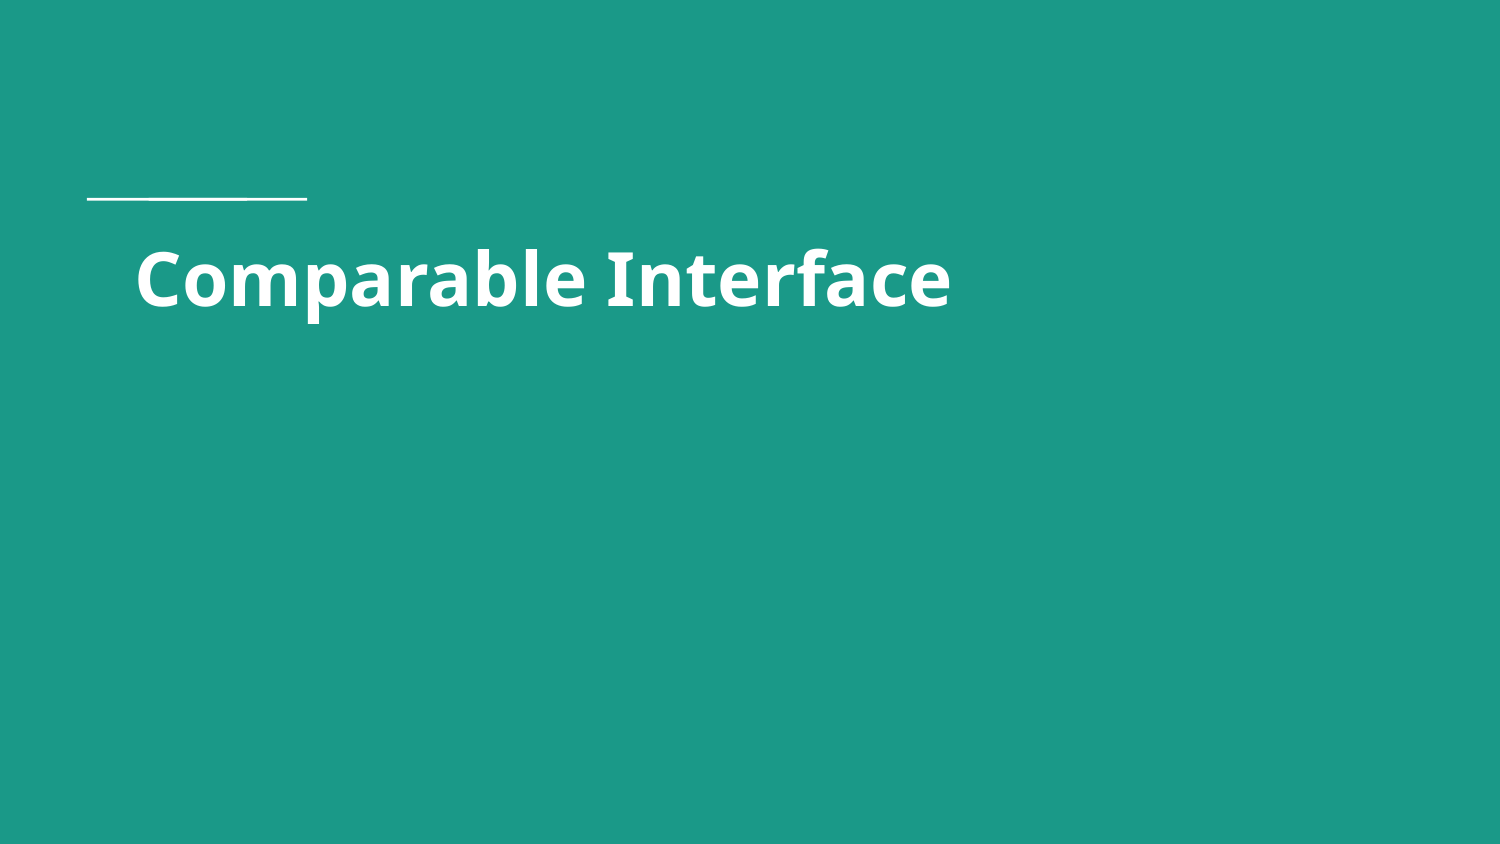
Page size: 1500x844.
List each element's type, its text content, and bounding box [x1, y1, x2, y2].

title Comparable Interface [119, 216, 1381, 466]
